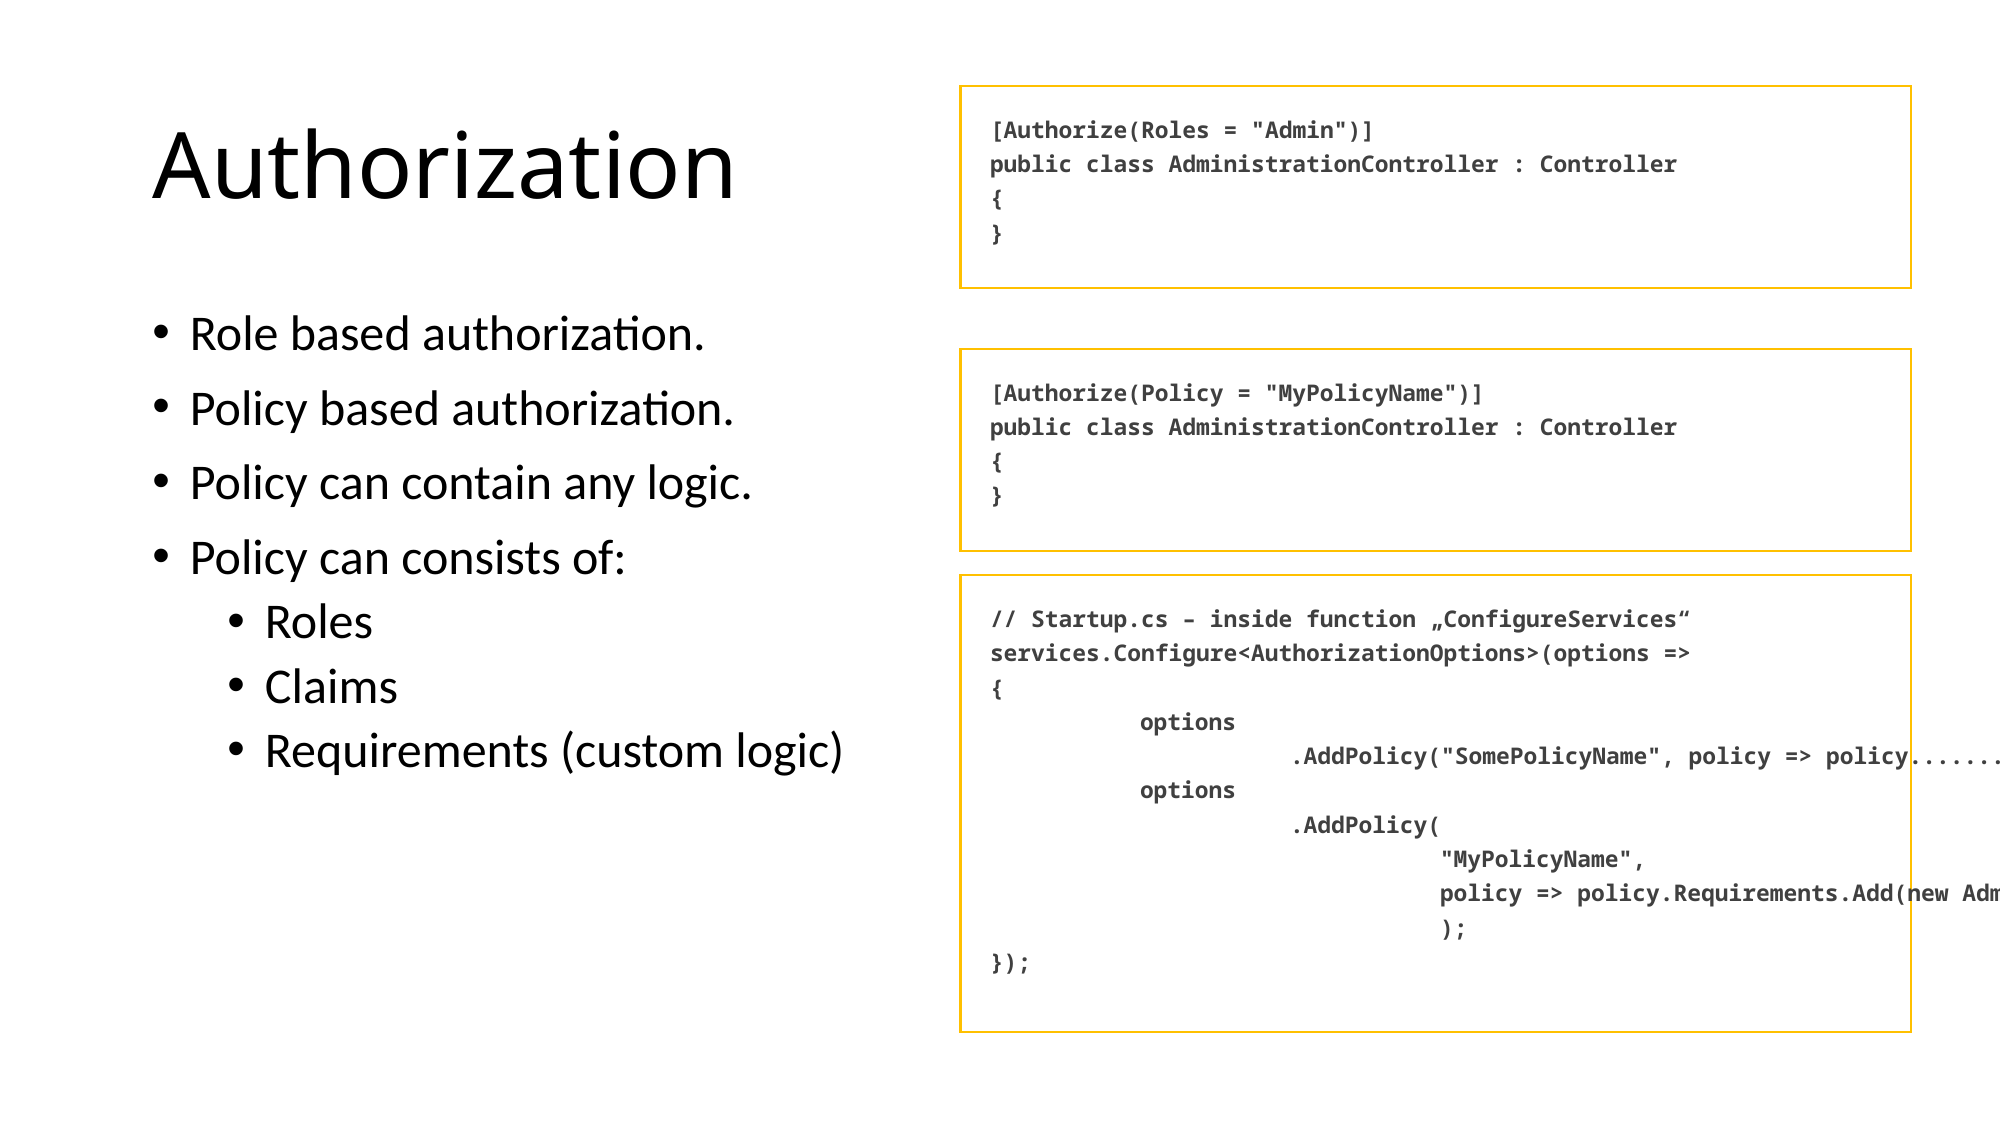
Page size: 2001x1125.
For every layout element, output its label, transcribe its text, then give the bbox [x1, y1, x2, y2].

text_box [Authorize(Policy = "MyPolicyName")] public class AdministrationController : Controller { } [959, 348, 1912, 552]
text_box // Startup.cs – inside function „ConfigureServices“ services.Configure<AuthorizationOptions>(options => { options .AddPolicy("SomePolicyName", policy => policy........)); options .AddPolicy( "MyPolicyName", policy => policy.Requirements.Add(new AdminRequirement()) ); }); [959, 574, 1912, 1033]
title Authorization [137, 59, 1863, 278]
list Role based authorization. Policy based authorization. Policy can contain any logic. Policy can consists of: Roles Claims Requirements (custom logic) [137, 299, 936, 1014]
text_box [Authorize(Roles = "Admin")] public class AdministrationController : Controller { } [959, 85, 1912, 289]
